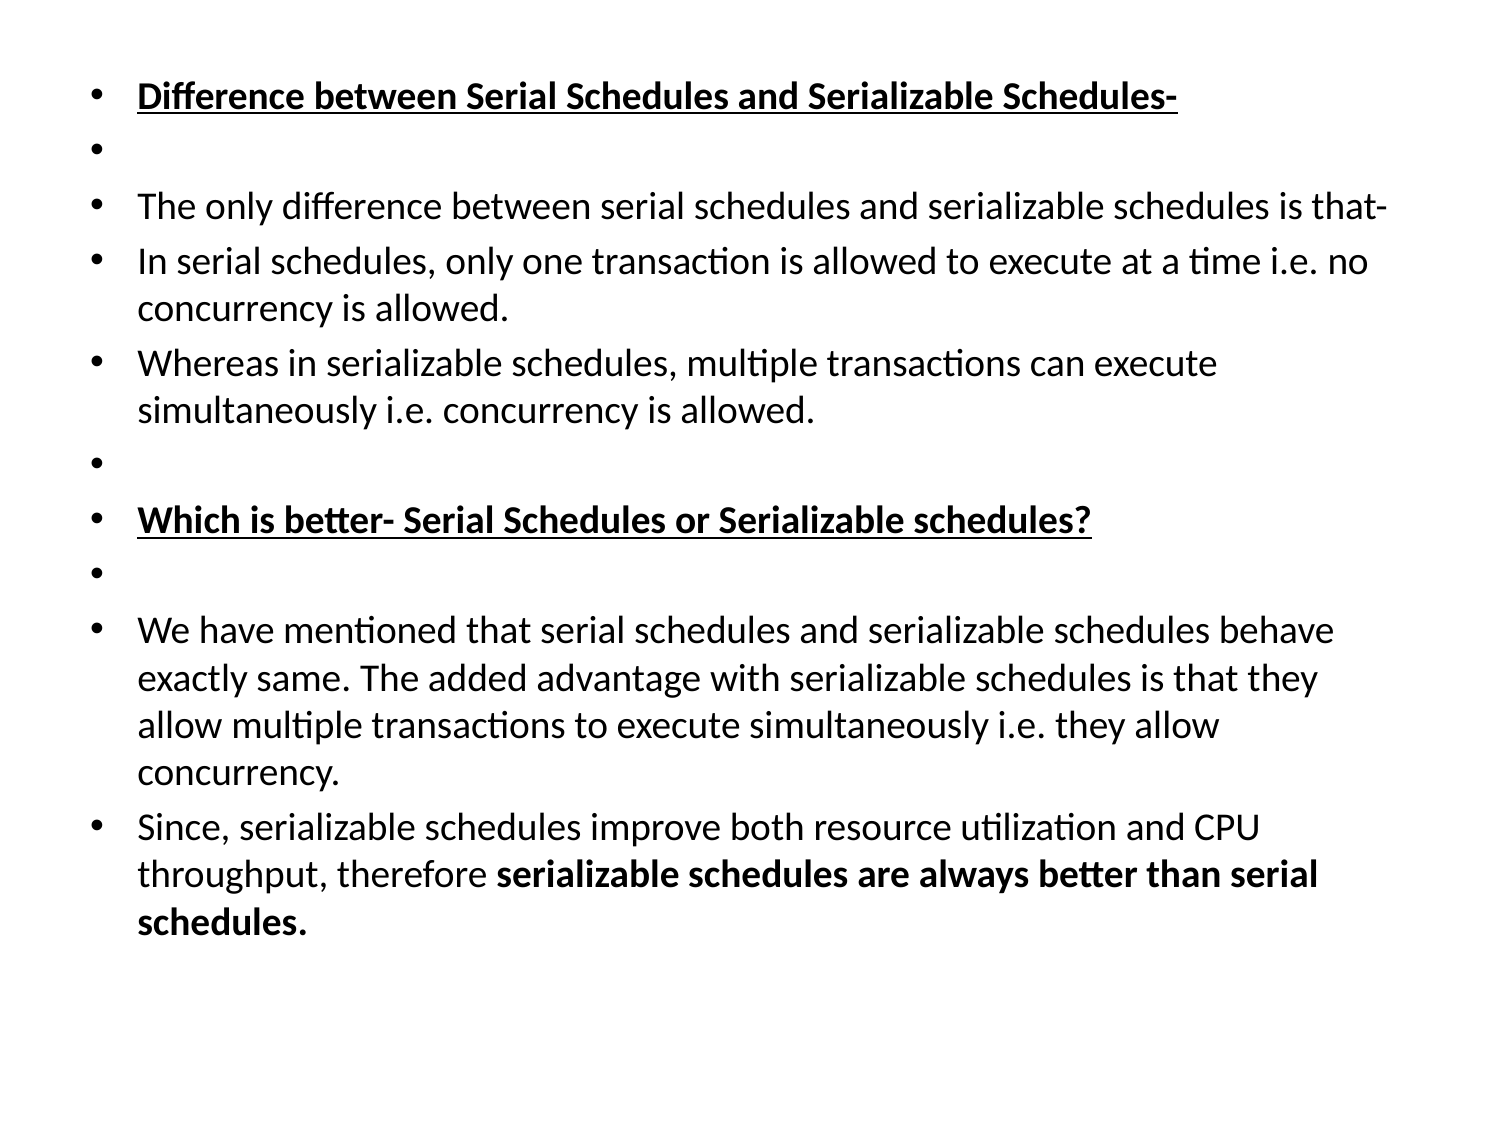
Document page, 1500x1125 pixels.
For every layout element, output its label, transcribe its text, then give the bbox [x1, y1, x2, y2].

list Difference between Serial Schedules and Serializable Schedules- The only difference between serial schedules and serializable schedules is that- In serial schedules, only one transaction is allowed to execute at a time i.e. no concurrency is allowed. Whereas in serializable schedules, multiple transactions can execute simultaneously i.e. concurrency is allowed. Which is better- Serial Schedules or Serializable schedules? We have mentioned that serial schedules and serializable schedules behave exactly same. The added advantage with serializable schedules is that they allow multiple transactions to execute simultaneously i.e. they allow concurrency. Since, serializable schedules improve both resource utilization and CPU throughput, therefore serializable schedules are always better than serial schedules. [75, 62, 1425, 1005]
